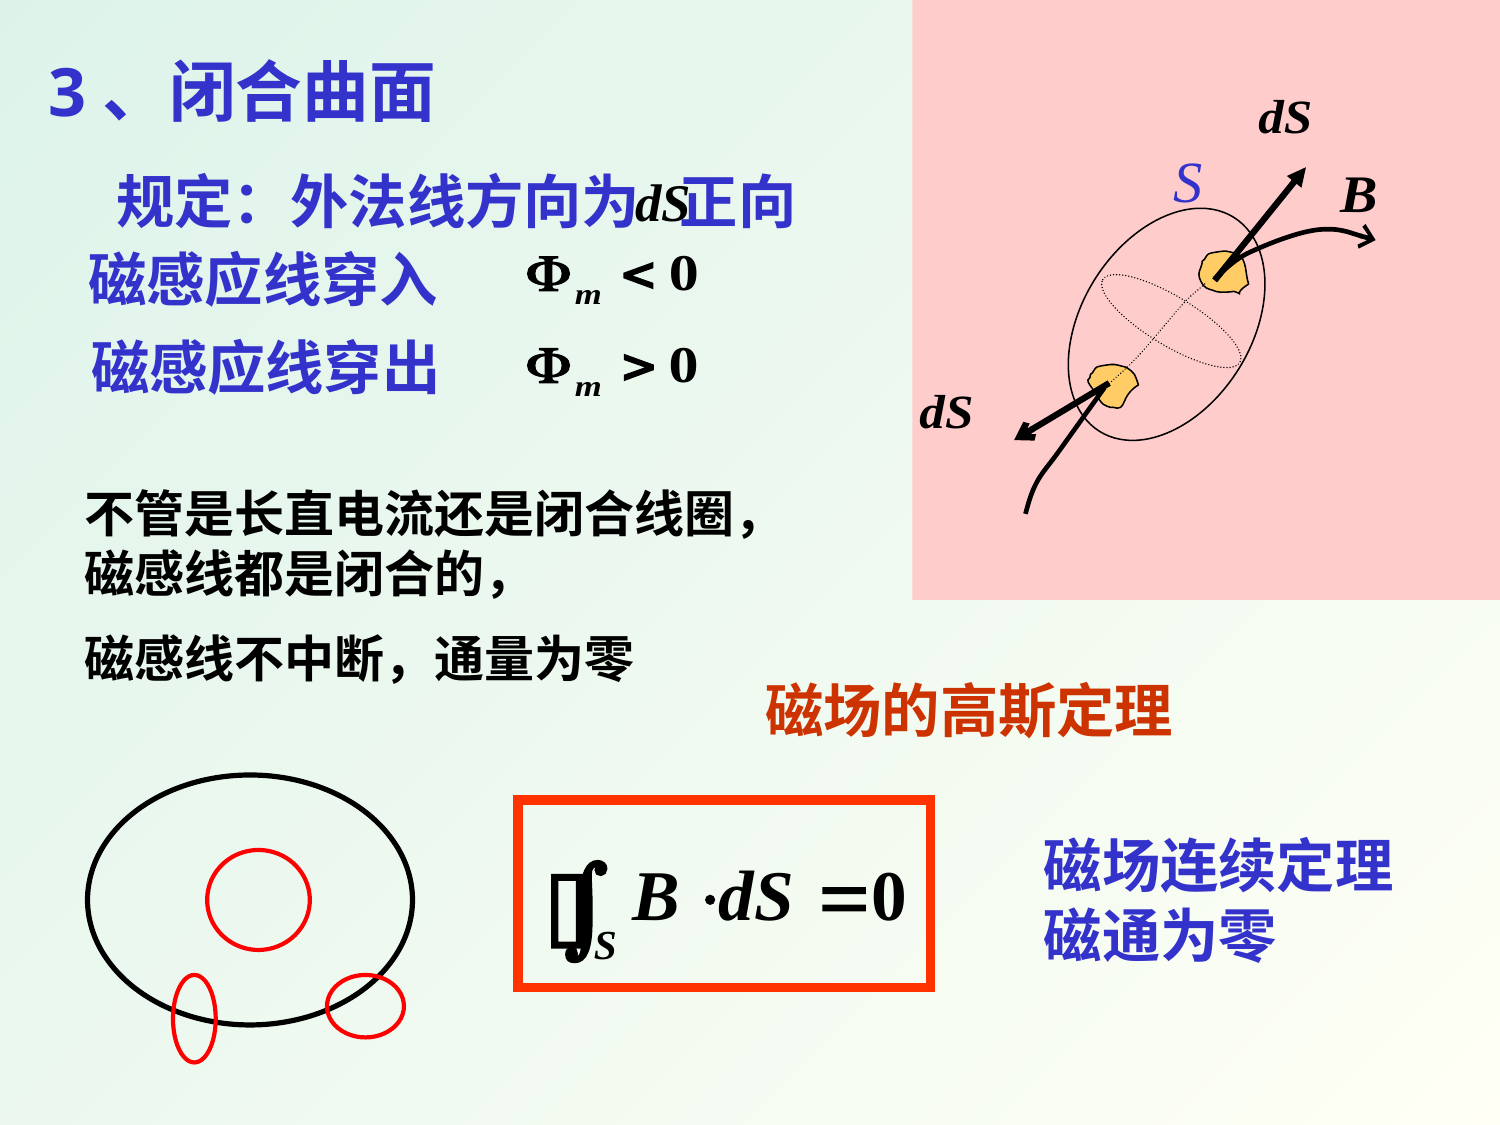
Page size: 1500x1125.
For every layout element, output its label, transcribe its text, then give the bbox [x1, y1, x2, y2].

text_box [517, 238, 708, 317]
text_box 磁感应线穿入 [73, 251, 453, 321]
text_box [517, 799, 931, 988]
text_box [517, 330, 708, 409]
text_box 磁感应线穿出 [76, 323, 456, 409]
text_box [87, 774, 413, 1063]
text_box 不管是长直电流还是闭合线圈，磁感线都是闭合的， 磁感线不中断，通量为零 [70, 474, 833, 695]
text_box 磁场的高斯定理 [750, 666, 1225, 752]
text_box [912, 0, 1500, 601]
text_box 磁场连续定理 磁通为零 [1029, 822, 1409, 977]
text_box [74, 157, 839, 243]
text_box 3、闭合曲面 [33, 42, 452, 138]
